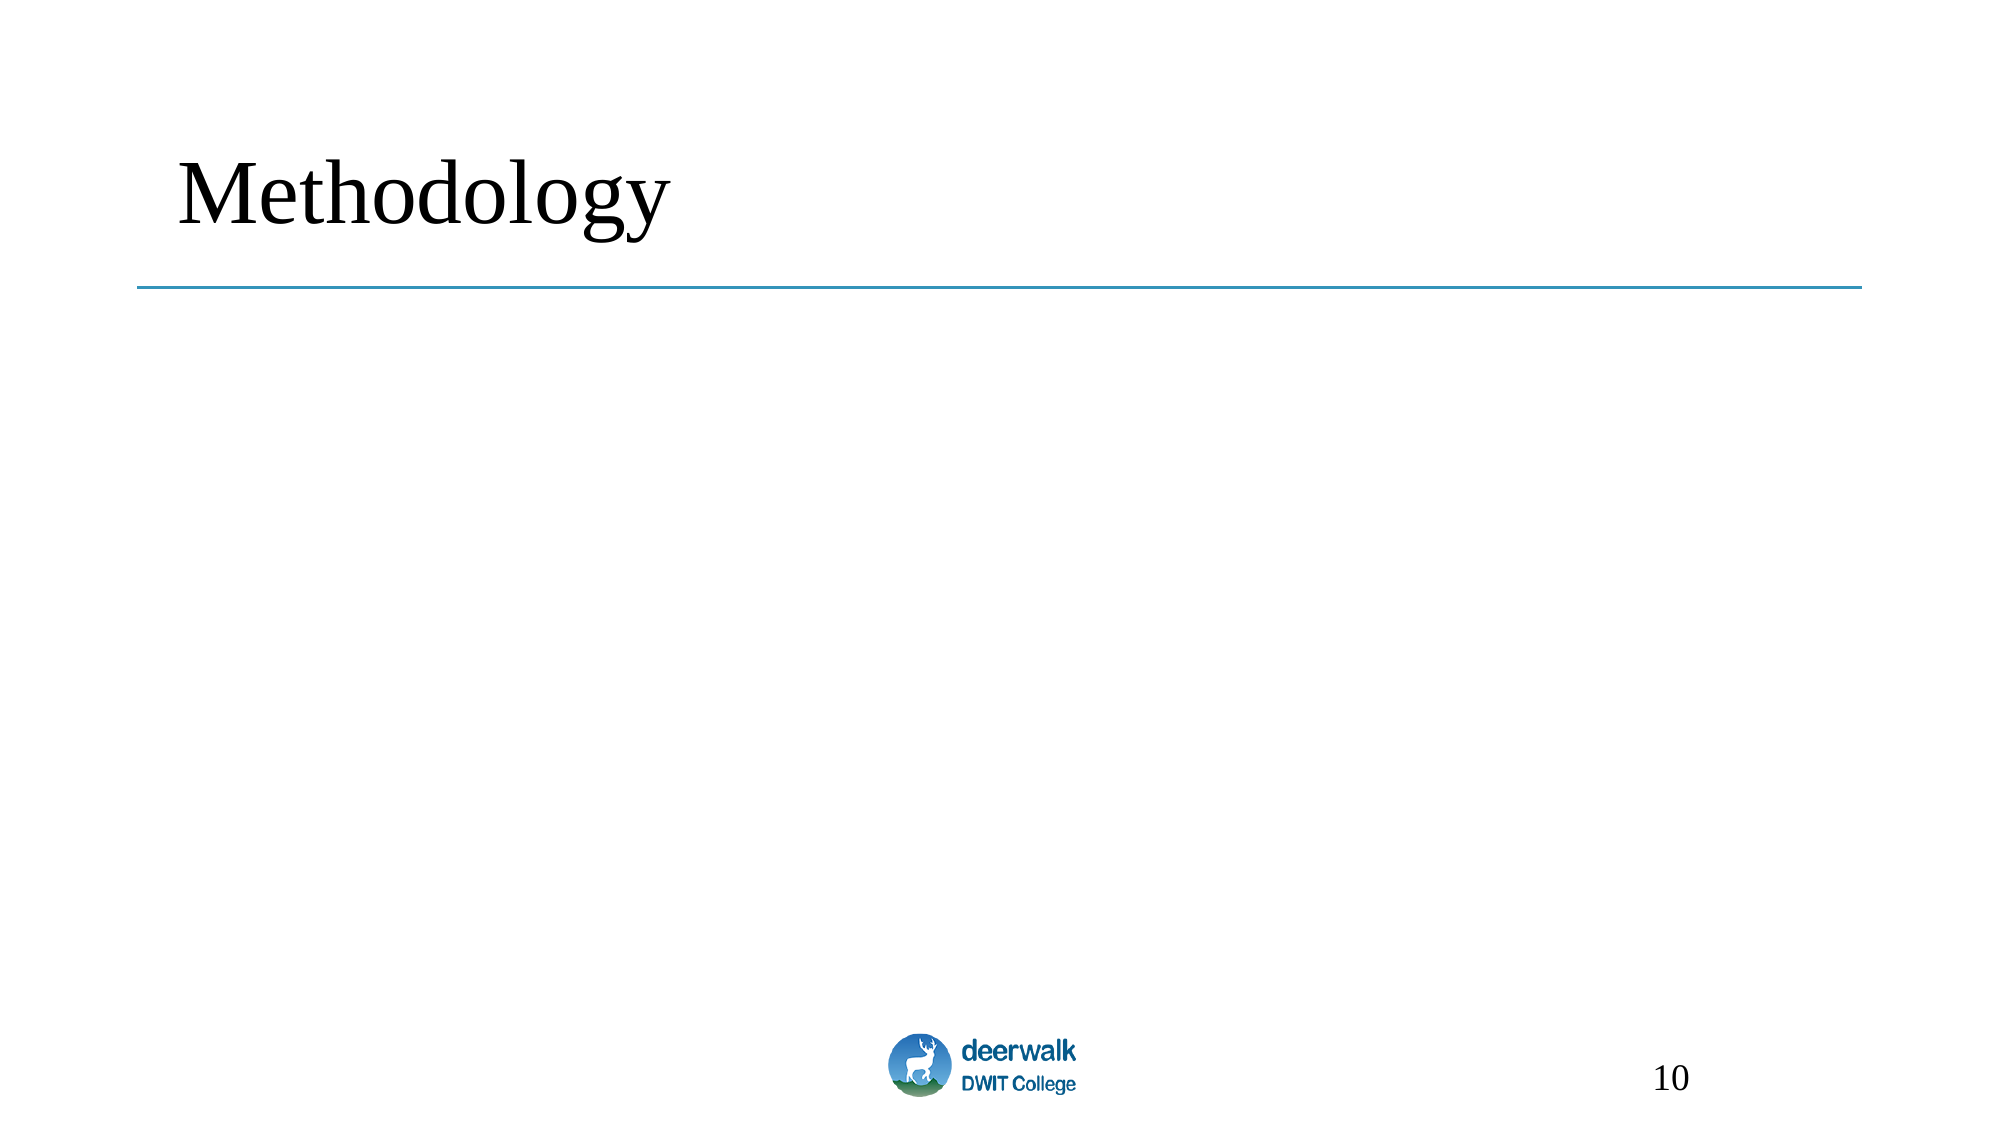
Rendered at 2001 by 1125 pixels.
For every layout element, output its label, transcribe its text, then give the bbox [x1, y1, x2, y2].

text_box Methodology [162, 84, 1888, 303]
picture [873, 1013, 1103, 1120]
slide_number 10 [1637, 1045, 1750, 1104]
